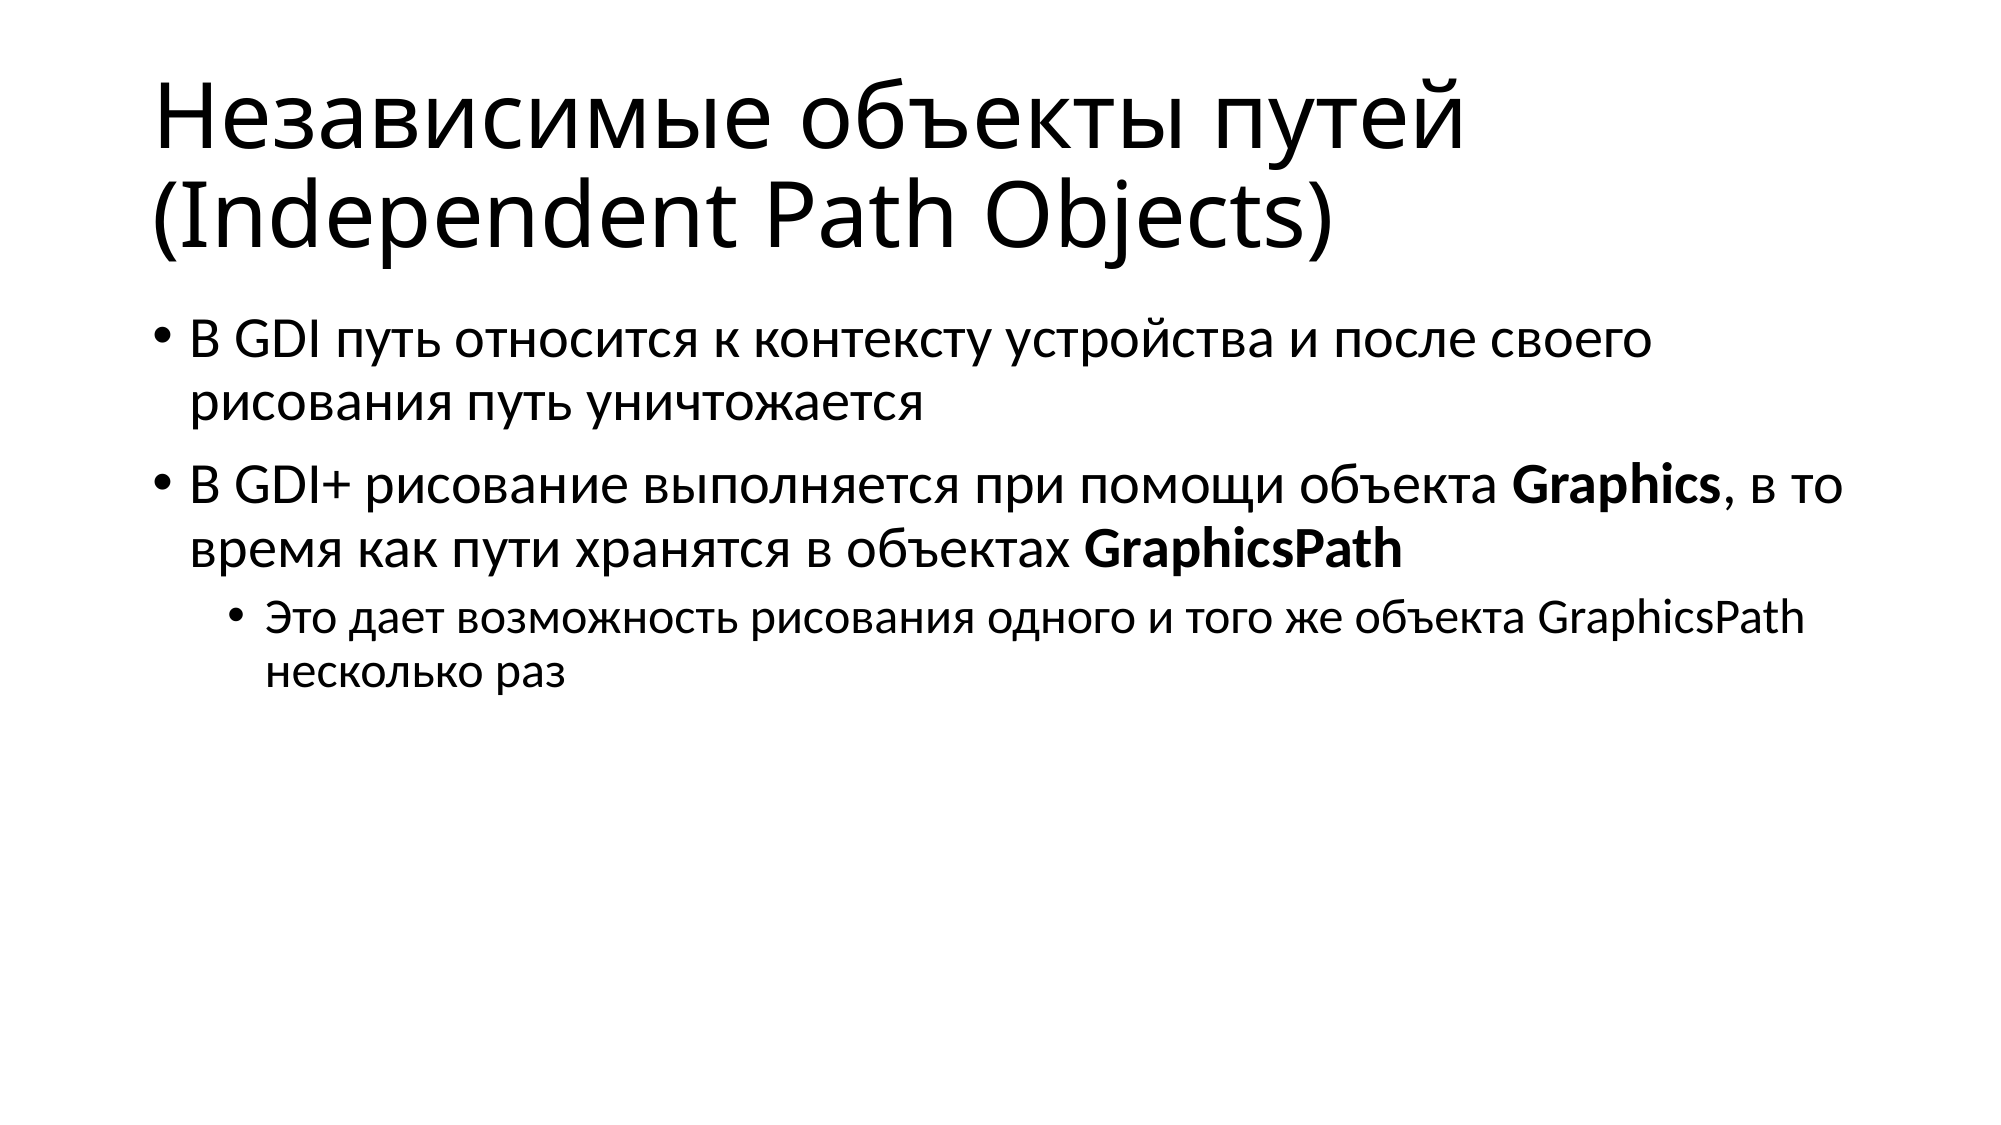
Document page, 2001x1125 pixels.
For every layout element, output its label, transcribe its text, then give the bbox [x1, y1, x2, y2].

title Независимые объекты путей (Independent Path Objects) [137, 59, 1863, 278]
list В GDI путь относится к контексту устройства и после своего рисования путь уничтожается В GDI+ рисование выполняется при помощи объекта Graphics, в то время как пути хранятся в объектах GraphicsPath Это дает возможность рисования одного и того же объекта GraphicsPath несколько раз [137, 299, 1863, 1014]
